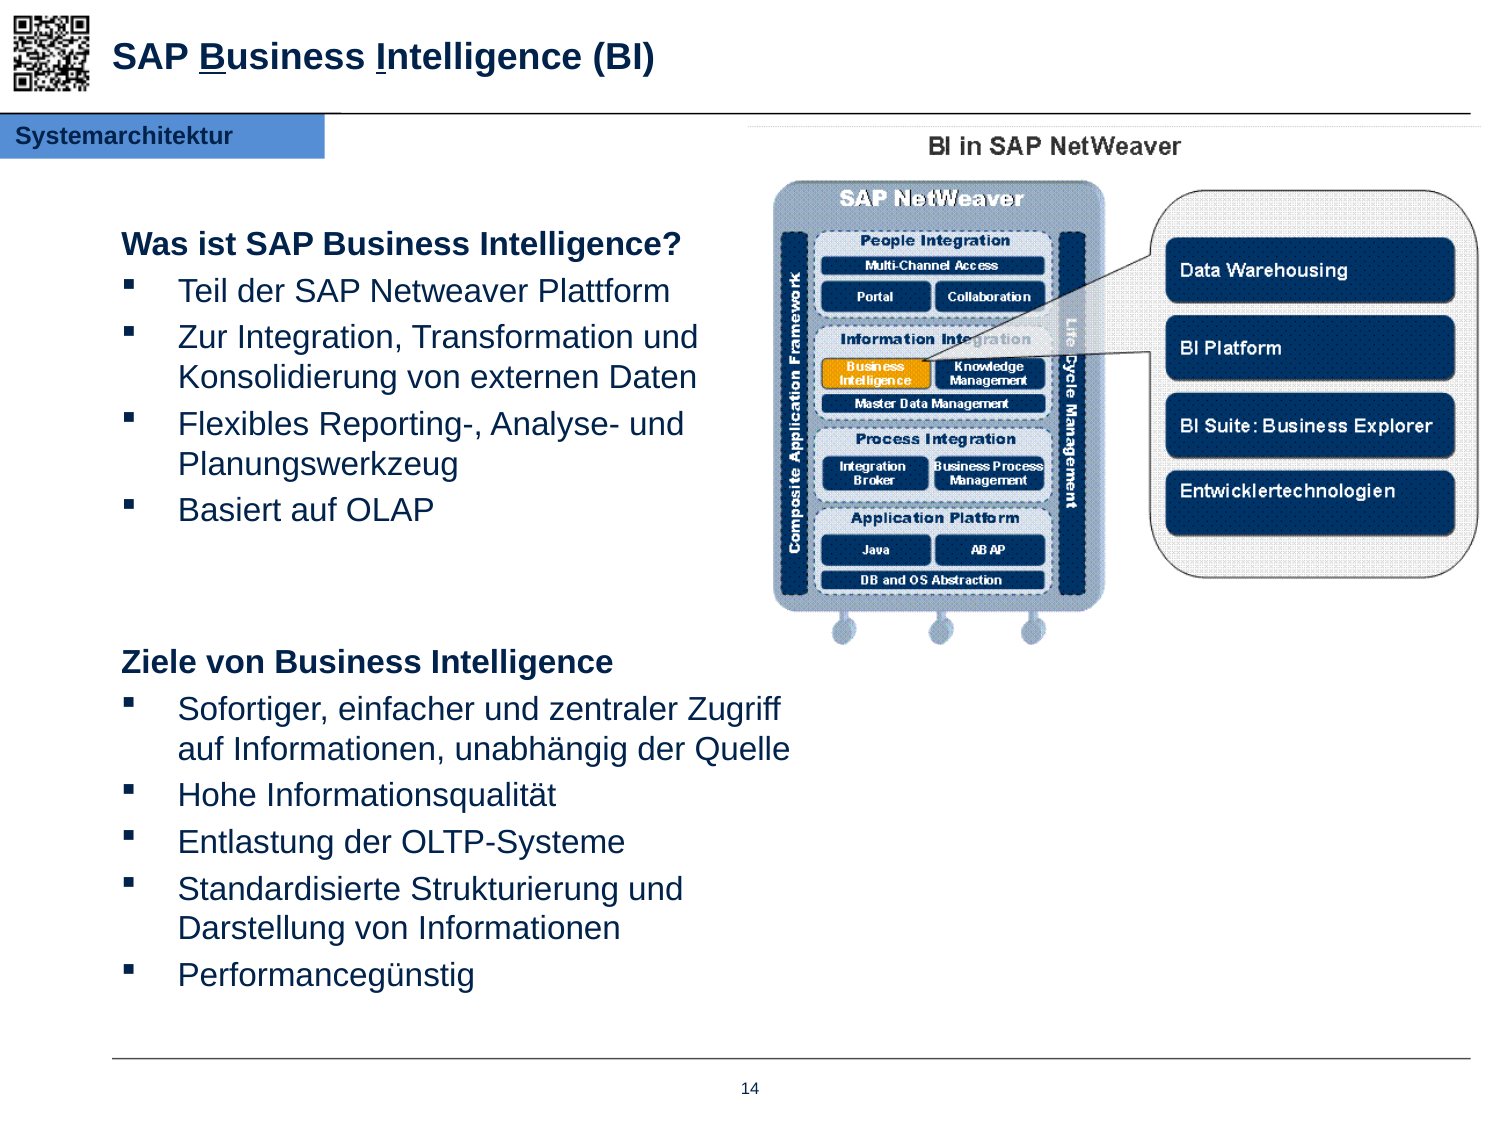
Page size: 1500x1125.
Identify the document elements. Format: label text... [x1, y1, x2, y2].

text_box Ziele von Business Intelligence Sofortiger, einfacher und zentraler Zugriff auf Informationen, unabhängig der Quelle Hohe Informationsqualität Entlastung der OLTP-Systeme Standardisierte Strukturierung und Darstellung von Informationen Performancegünstig [106, 633, 821, 1035]
title SAP Business Intelligence (BI) [97, 7, 1210, 102]
list Was ist SAP Business Intelligence? Teil der SAP Netweaver Plattform Zur Integration, Transformation und Konsolidierung von externen Daten Flexibles Reporting-, Analyse- und Planungswerkzeug Basiert auf OLAP [106, 214, 742, 532]
picture [3, 5, 99, 101]
text_box Systemarchitektur [0, 113, 325, 159]
picture [747, 122, 1482, 658]
